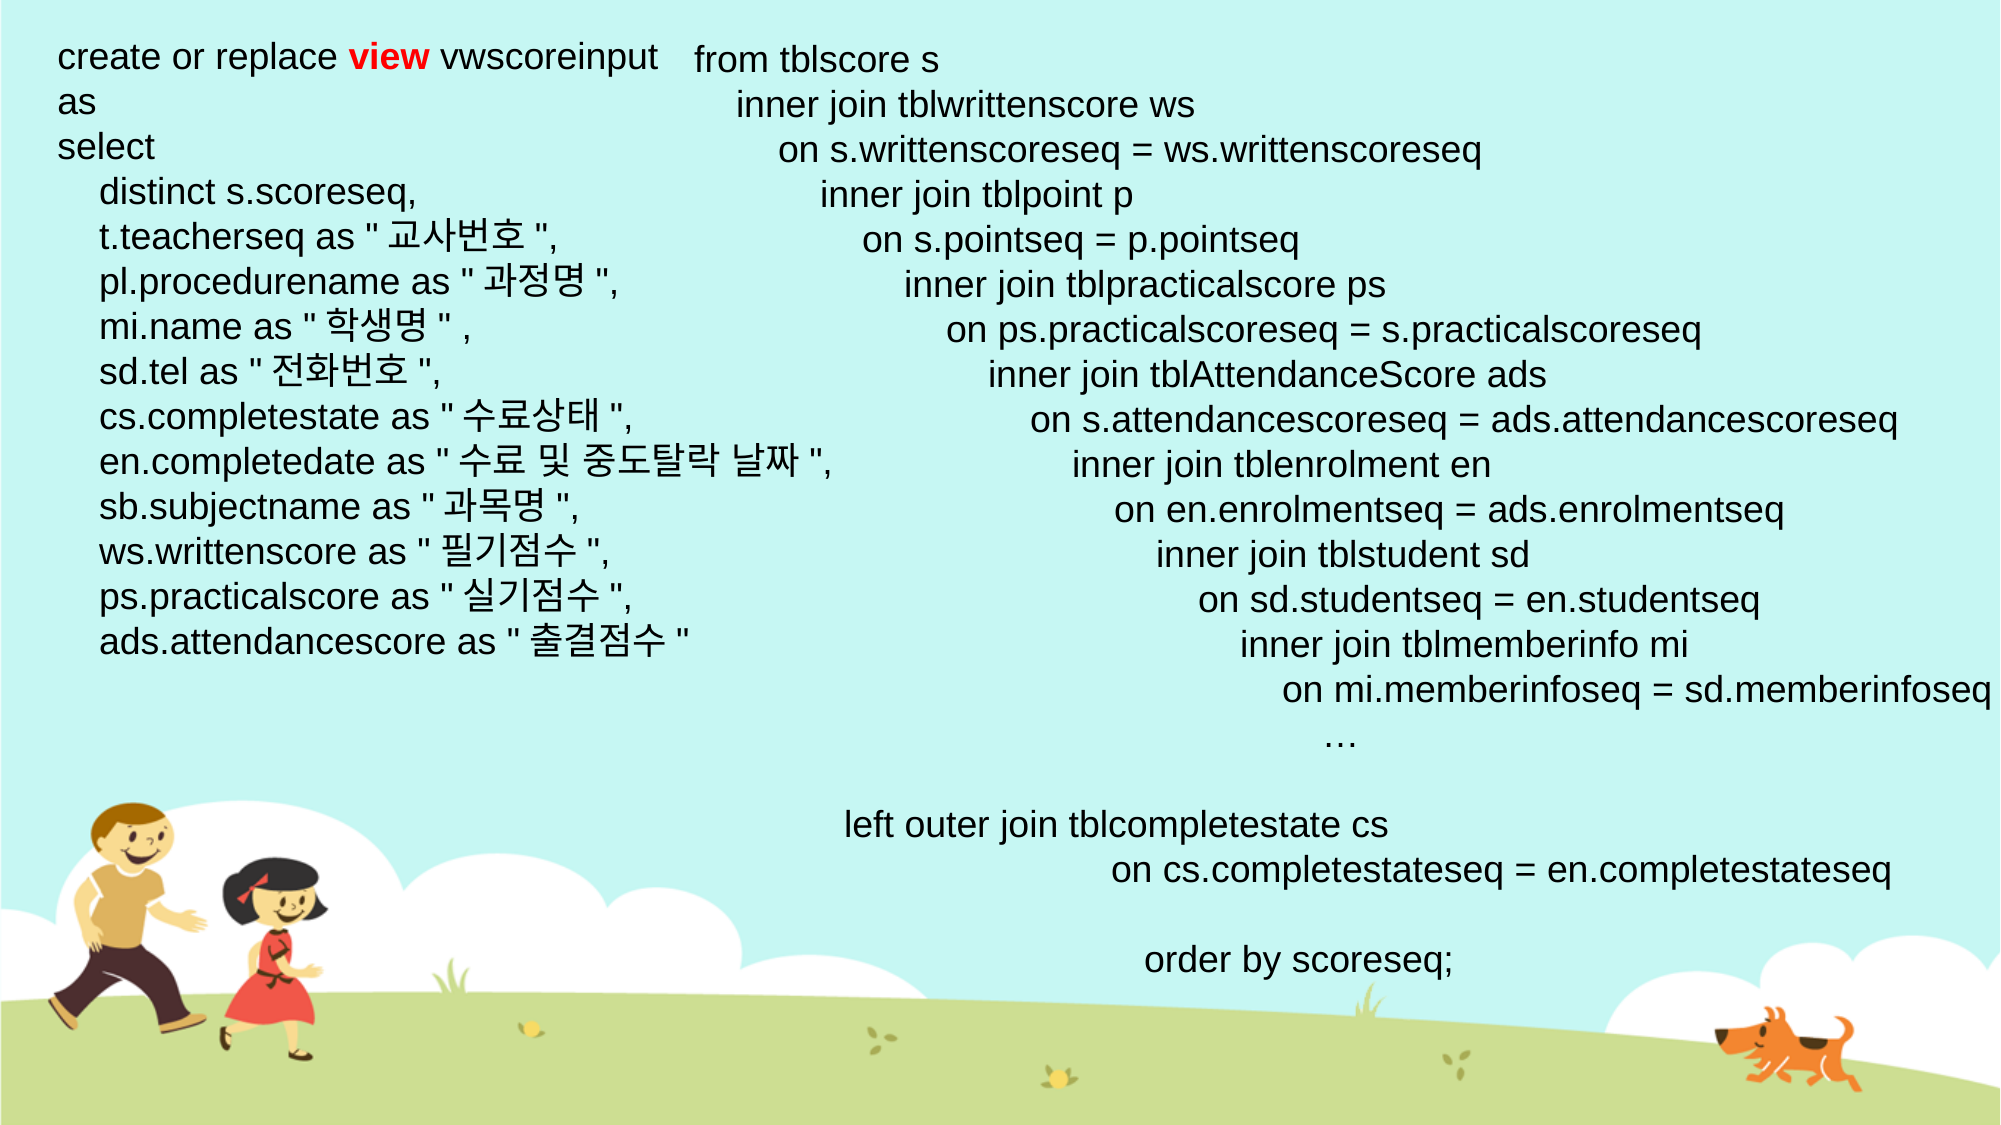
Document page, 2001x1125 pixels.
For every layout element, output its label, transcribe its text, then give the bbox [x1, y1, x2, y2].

picture [0, 0, 2001, 1125]
text_box create or replace view vwscoreinput as select distinct s.scoreseq, t.teacherseq as "교사번호", pl.procedurename as "과정명", mi.name as "학생명" , sd.tel as "전화번호", cs.completestate as "수료상태", en.completedate as "수료 및 중도탈락 날짜", sb.subjectname as "과목명", ws.writtenscore as "필기점수", ps.practicalscore as "실기점수", ads.attendancescore as "출결점수" [42, 16, 894, 677]
text_box from tblscore s inner join tblwrittenscore ws on s.writtenscoreseq = ws.writtenscoreseq inner join tblpoint p on s.pointseq = p.pointseq inner join tblpracticalscore ps on ps.practicalscoreseq = s.practicalscoreseq inner join tblAttendanceScore ads on s.attendancescoreseq = ads.attendancescoreseq inner join tblenrolment en on en.enrolmentseq = ads.enrolmentseq inner join tblstudent sd on sd.studentseq = en.studentseq inner join tblmemberinfo mi on mi.memberinfoseq = sd.memberinfoseq … left outer join tblcompletestate cs on cs.completestateseq = en.completestateseq order by scoreseq; [679, 19, 2000, 1040]
